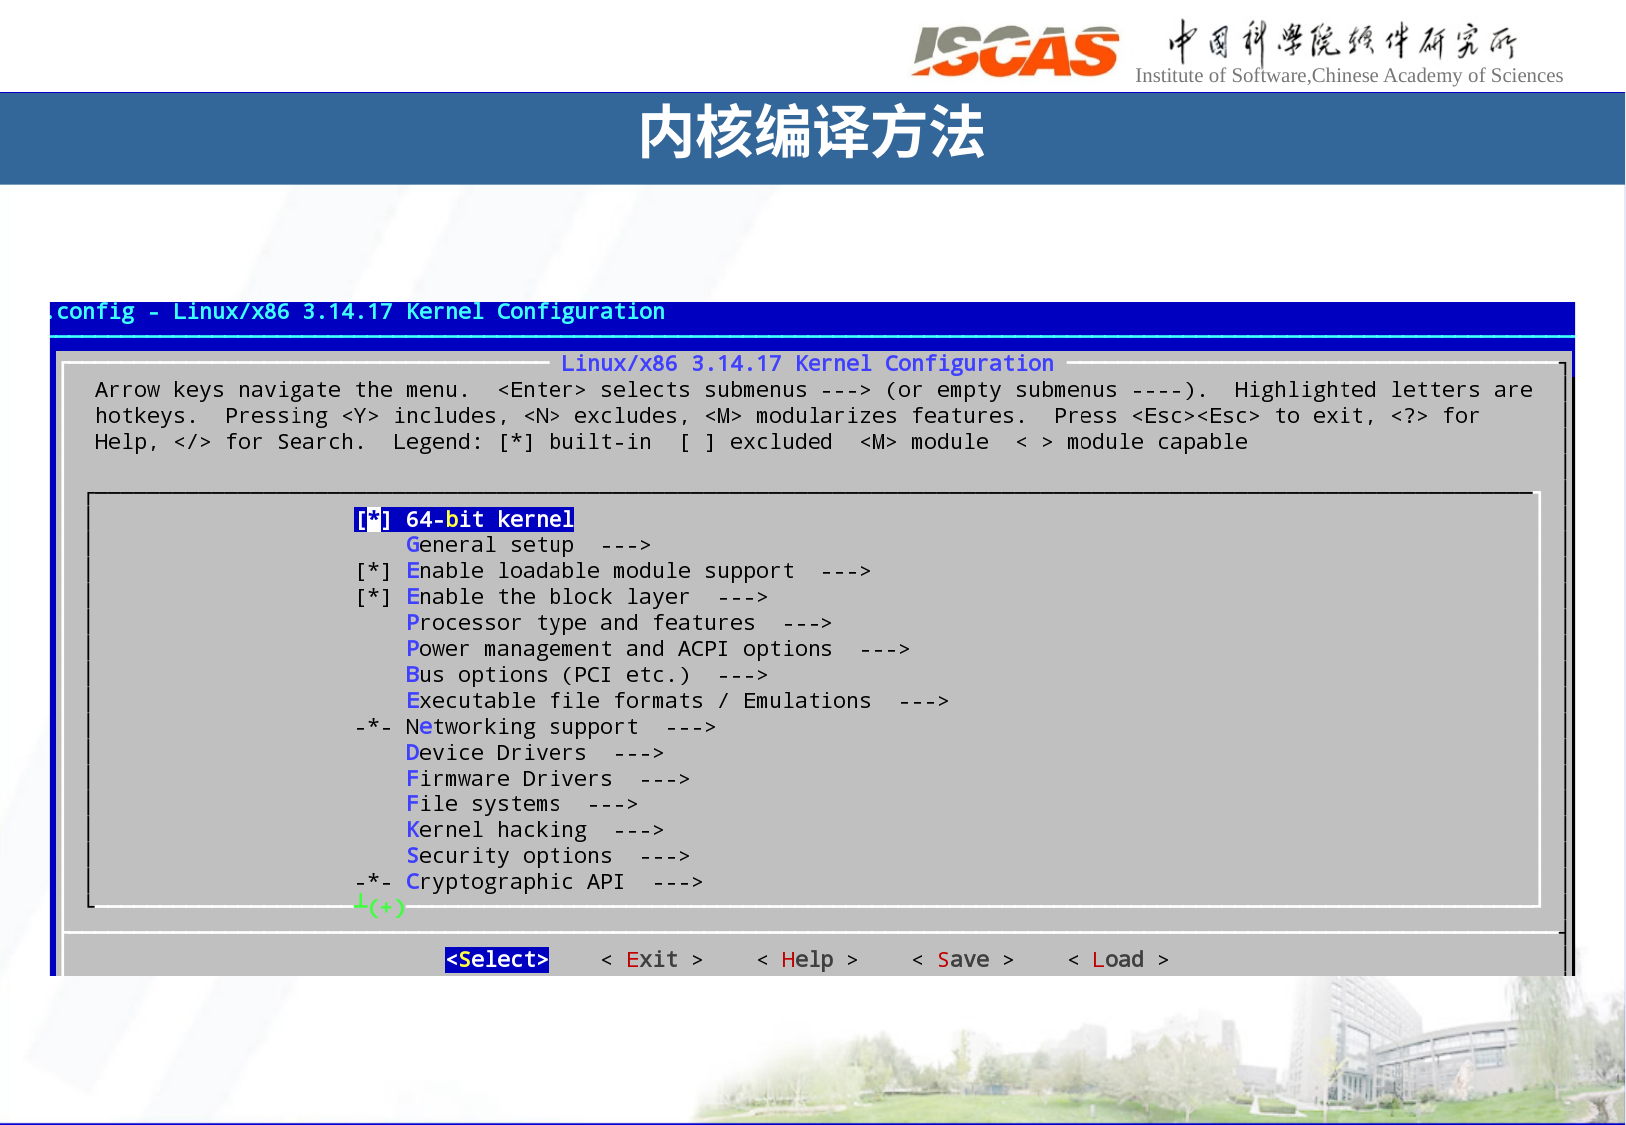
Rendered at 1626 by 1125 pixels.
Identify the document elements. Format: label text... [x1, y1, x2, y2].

title 内核编译方法 [0, 93, 1625, 185]
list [49, 302, 1576, 977]
picture [1166, 15, 1519, 71]
picture [907, 18, 1132, 87]
picture [0, 92, 1626, 1125]
